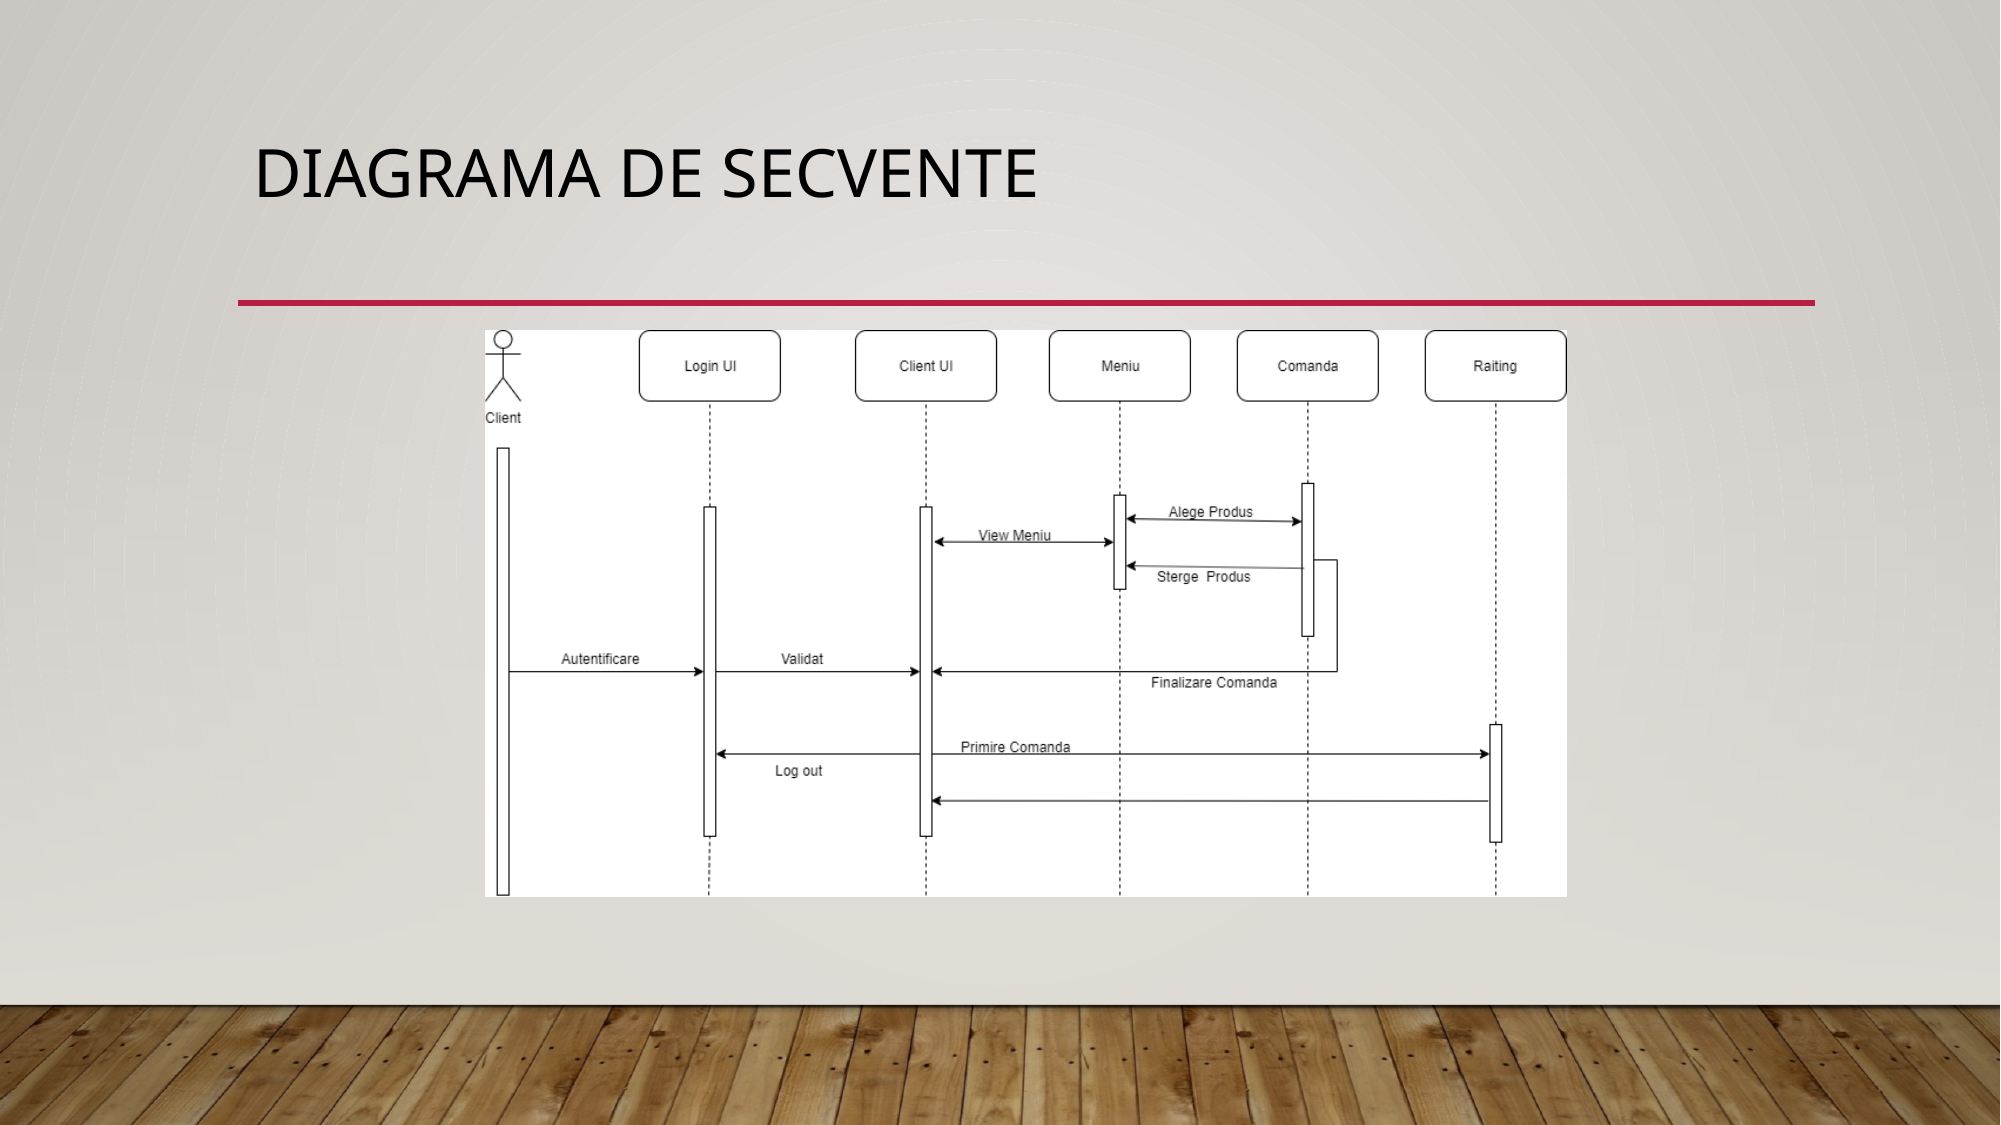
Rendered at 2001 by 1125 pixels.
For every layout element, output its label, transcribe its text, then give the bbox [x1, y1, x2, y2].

picture [0, 1005, 2000, 1125]
title Diagrama de secvente [238, 131, 1814, 305]
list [484, 330, 1567, 897]
